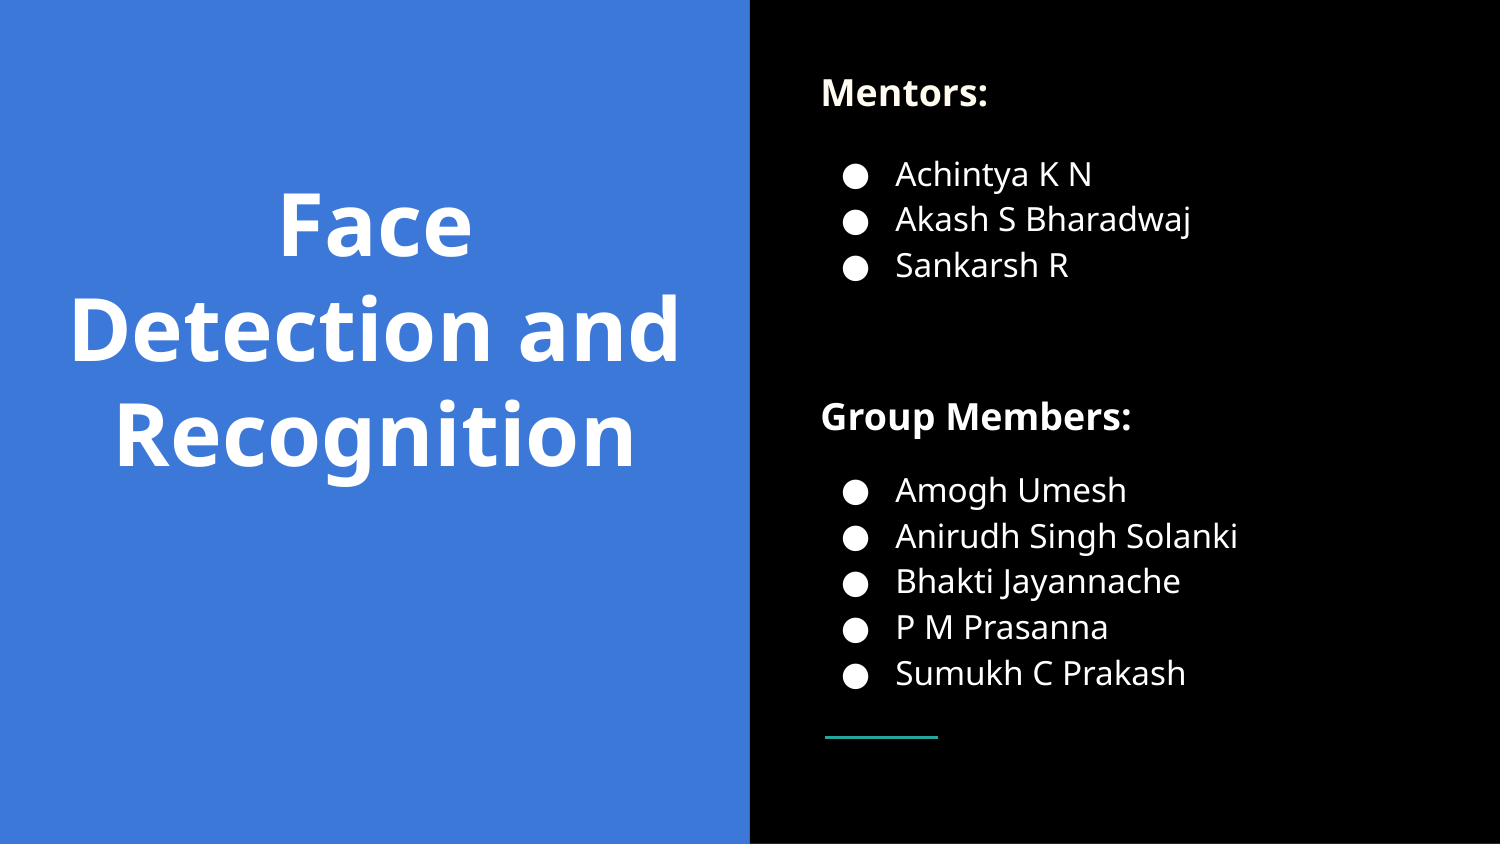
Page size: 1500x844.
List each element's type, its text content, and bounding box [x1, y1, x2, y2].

title Face Detection and Recognition [43, 280, 708, 499]
list Mentors: Achintya K N Akash S Bharadwaj Sankarsh R Group Members: Amogh Umesh Anirudh Singh Solanki Bhakti Jayannache P M Prasanna Sumukh C Prakash [805, 295, 1435, 844]
